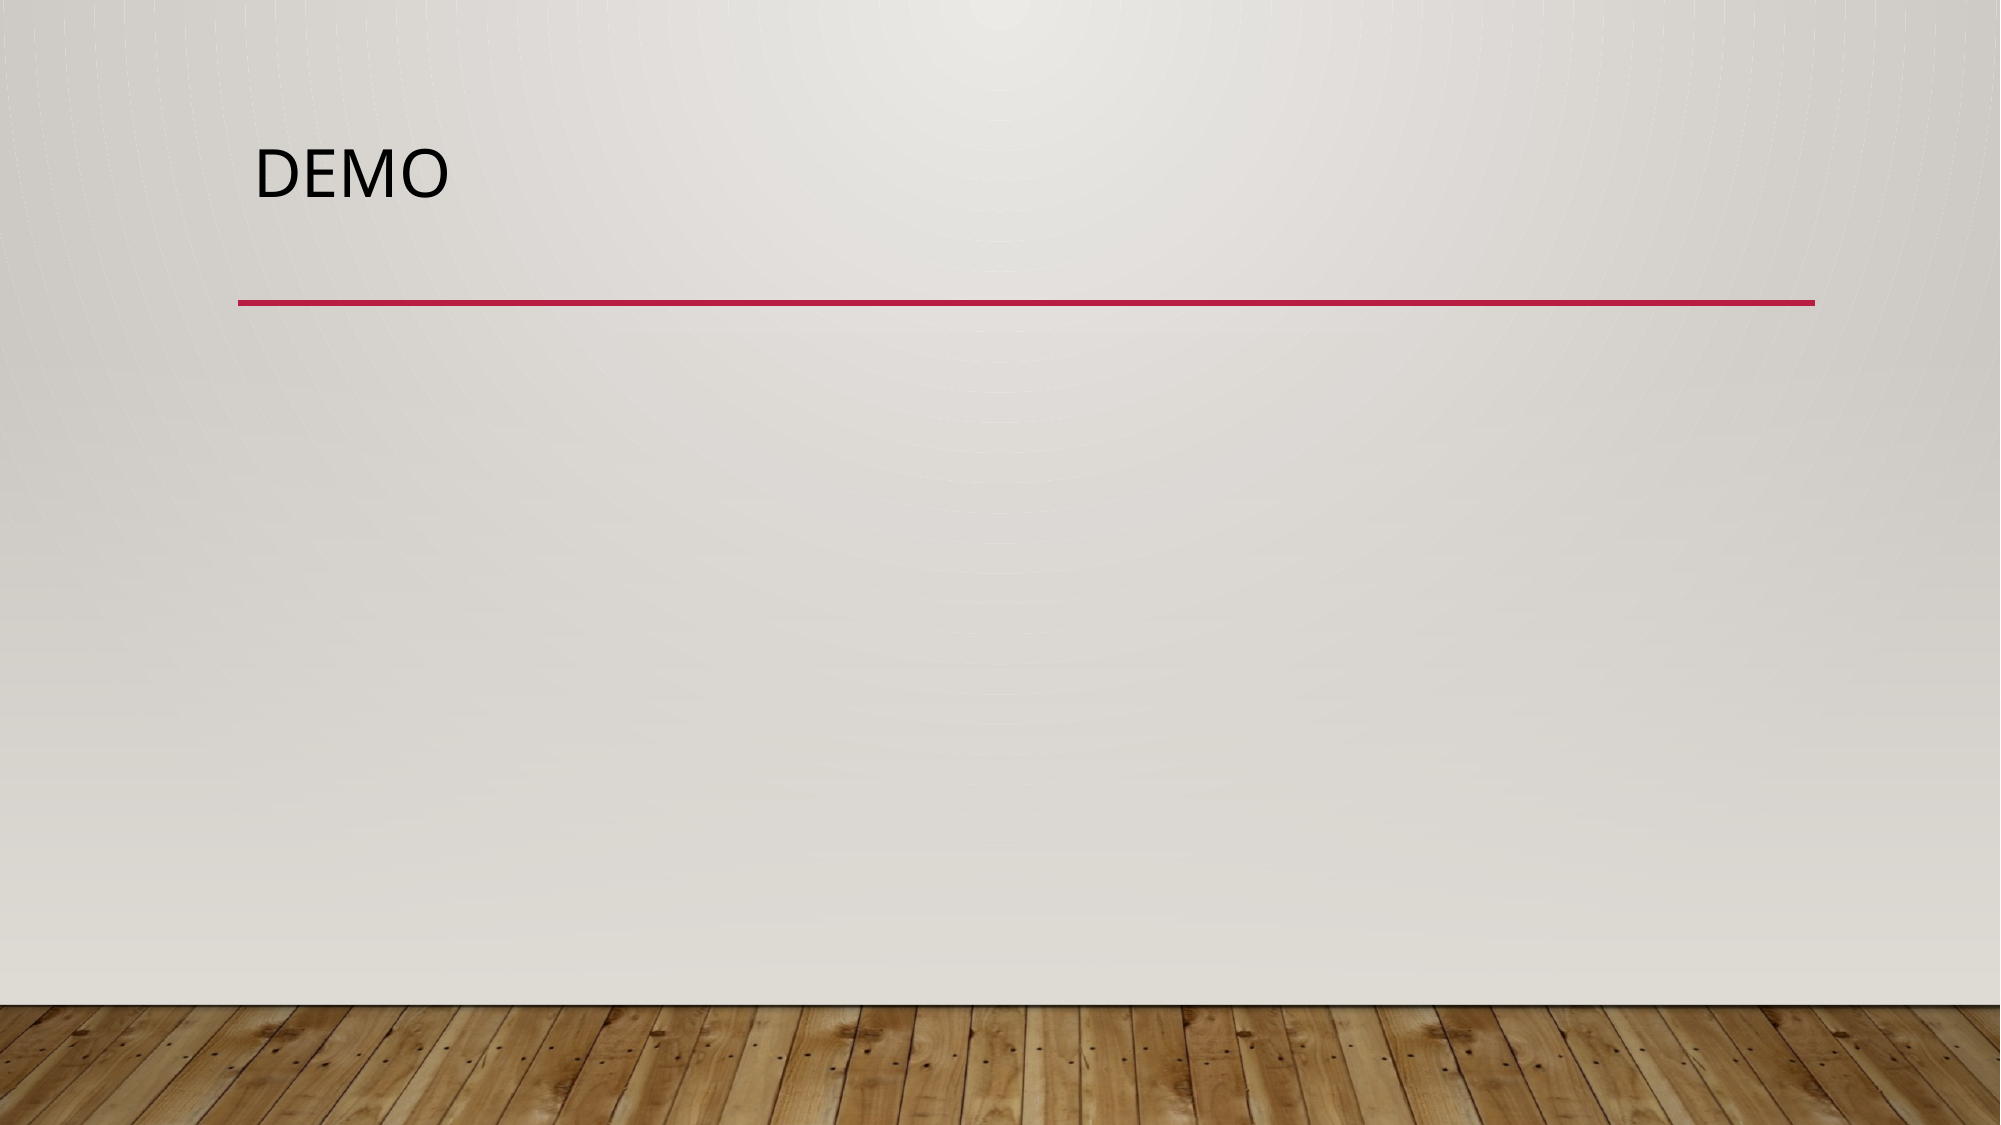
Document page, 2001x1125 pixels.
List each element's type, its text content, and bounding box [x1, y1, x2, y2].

picture [0, 1005, 2000, 1125]
title demo [238, 131, 1814, 305]
